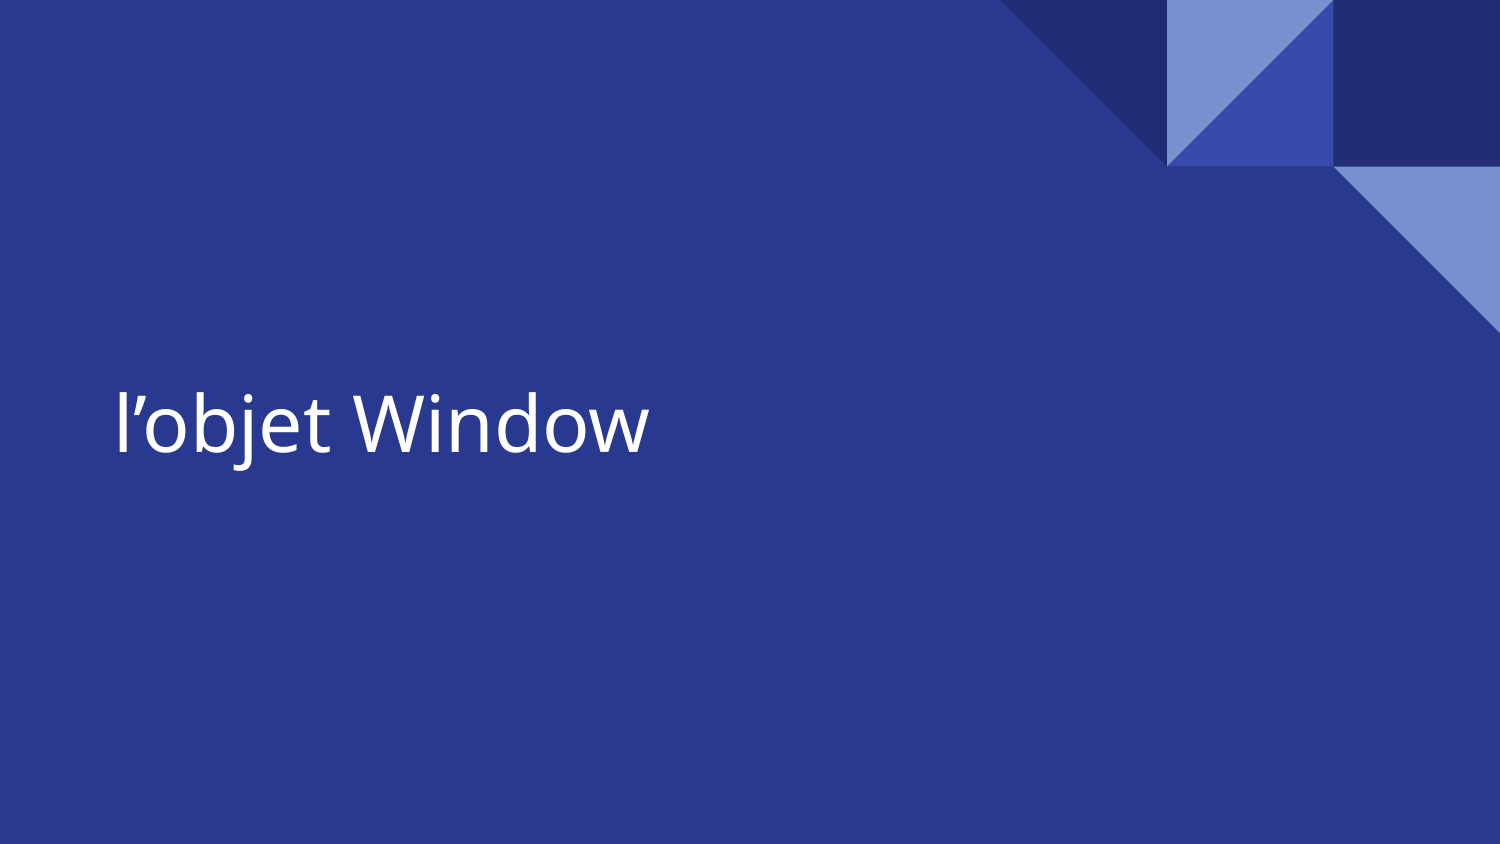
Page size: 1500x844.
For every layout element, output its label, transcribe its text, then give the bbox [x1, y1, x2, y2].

title l’objet Window [98, 353, 1447, 491]
